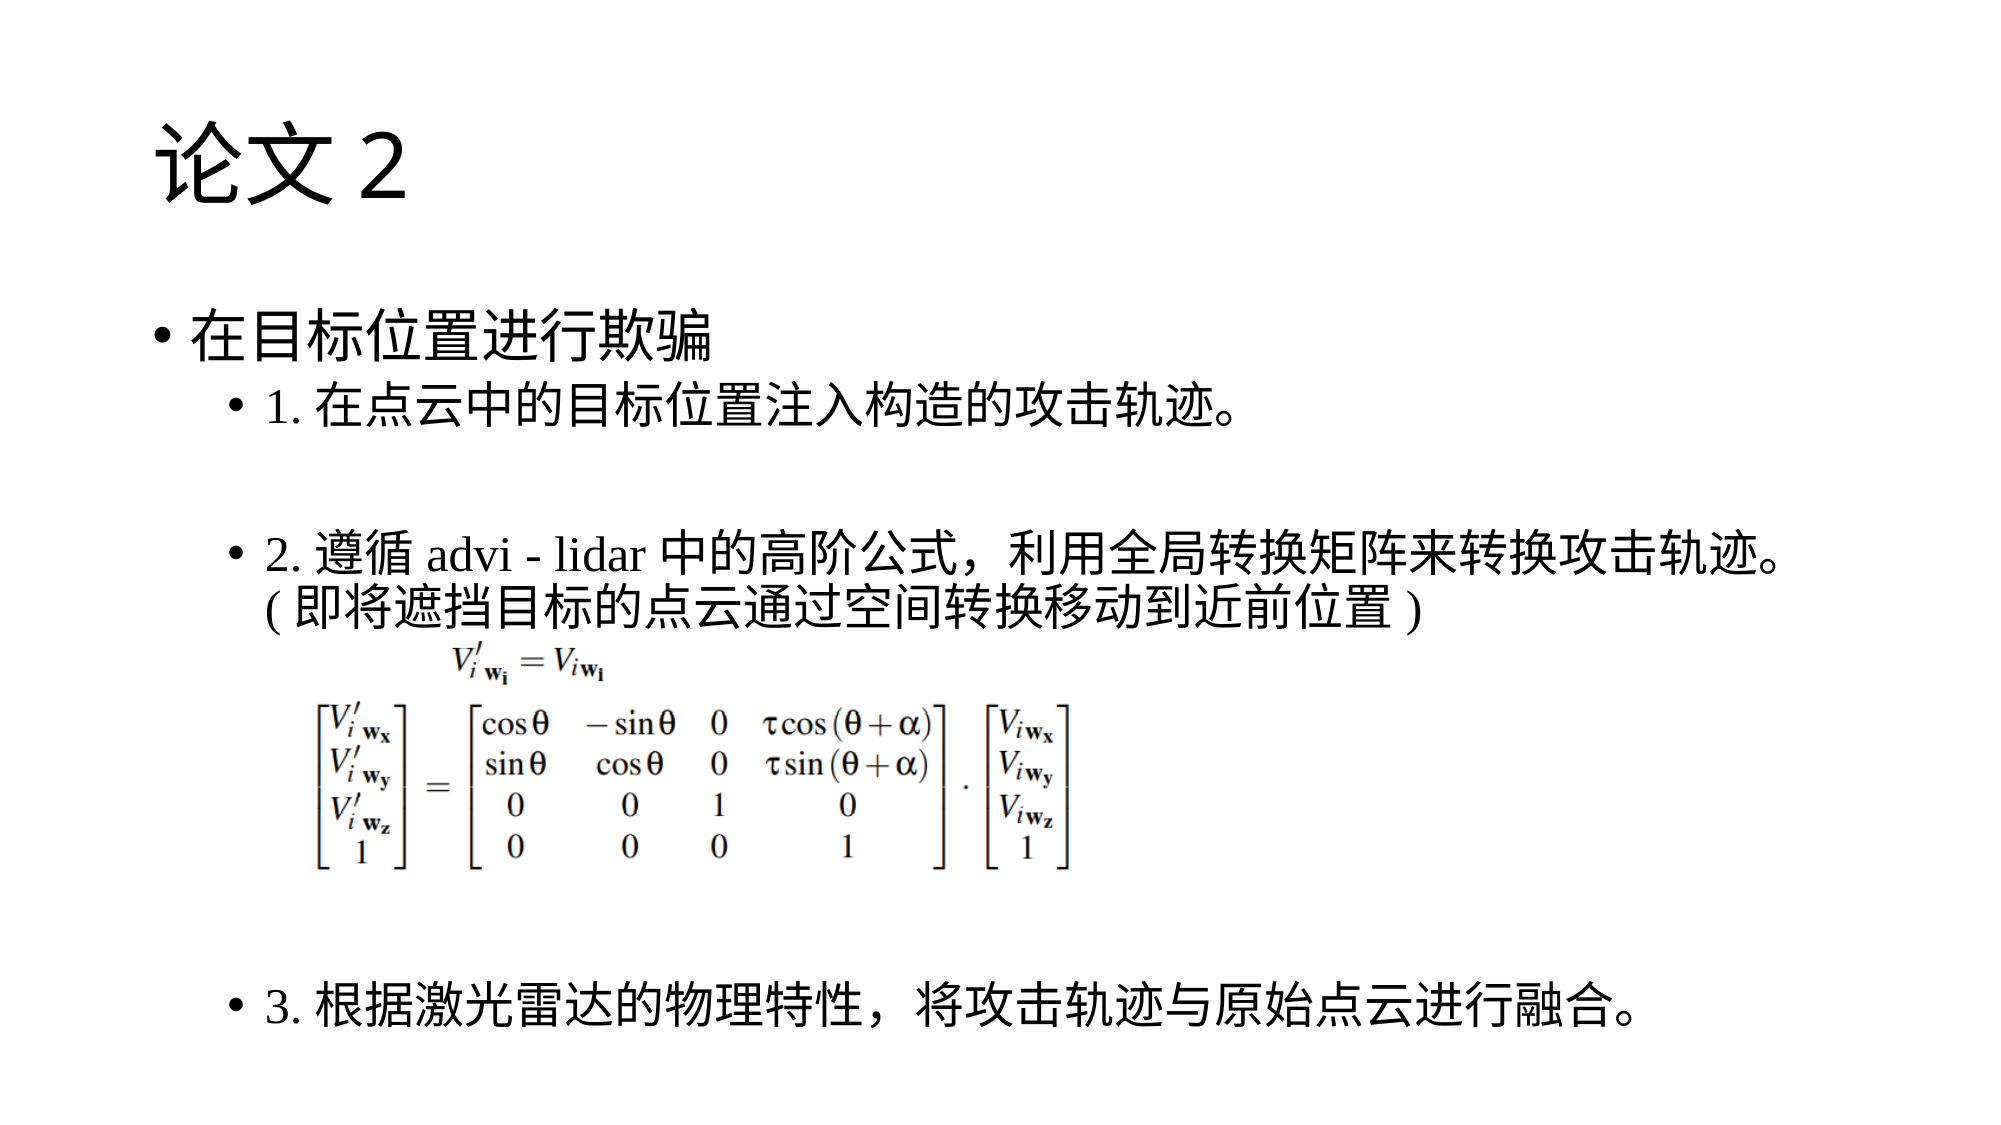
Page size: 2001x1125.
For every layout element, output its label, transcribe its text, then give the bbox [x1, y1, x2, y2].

list 在目标位置进行欺骗 1.在点云中的目标位置注入构造的攻击轨迹。 2.遵循advi - lidar中的高阶公式，利用全局转换矩阵来转换攻击轨迹。(即将遮挡目标的点云通过空间转换移动到近前位置) 3.根据激光雷达的物理特性，将攻击轨迹与原始点云进行融合。 [137, 299, 1863, 1014]
picture [295, 635, 1095, 880]
title 论文2 [137, 59, 1863, 278]
